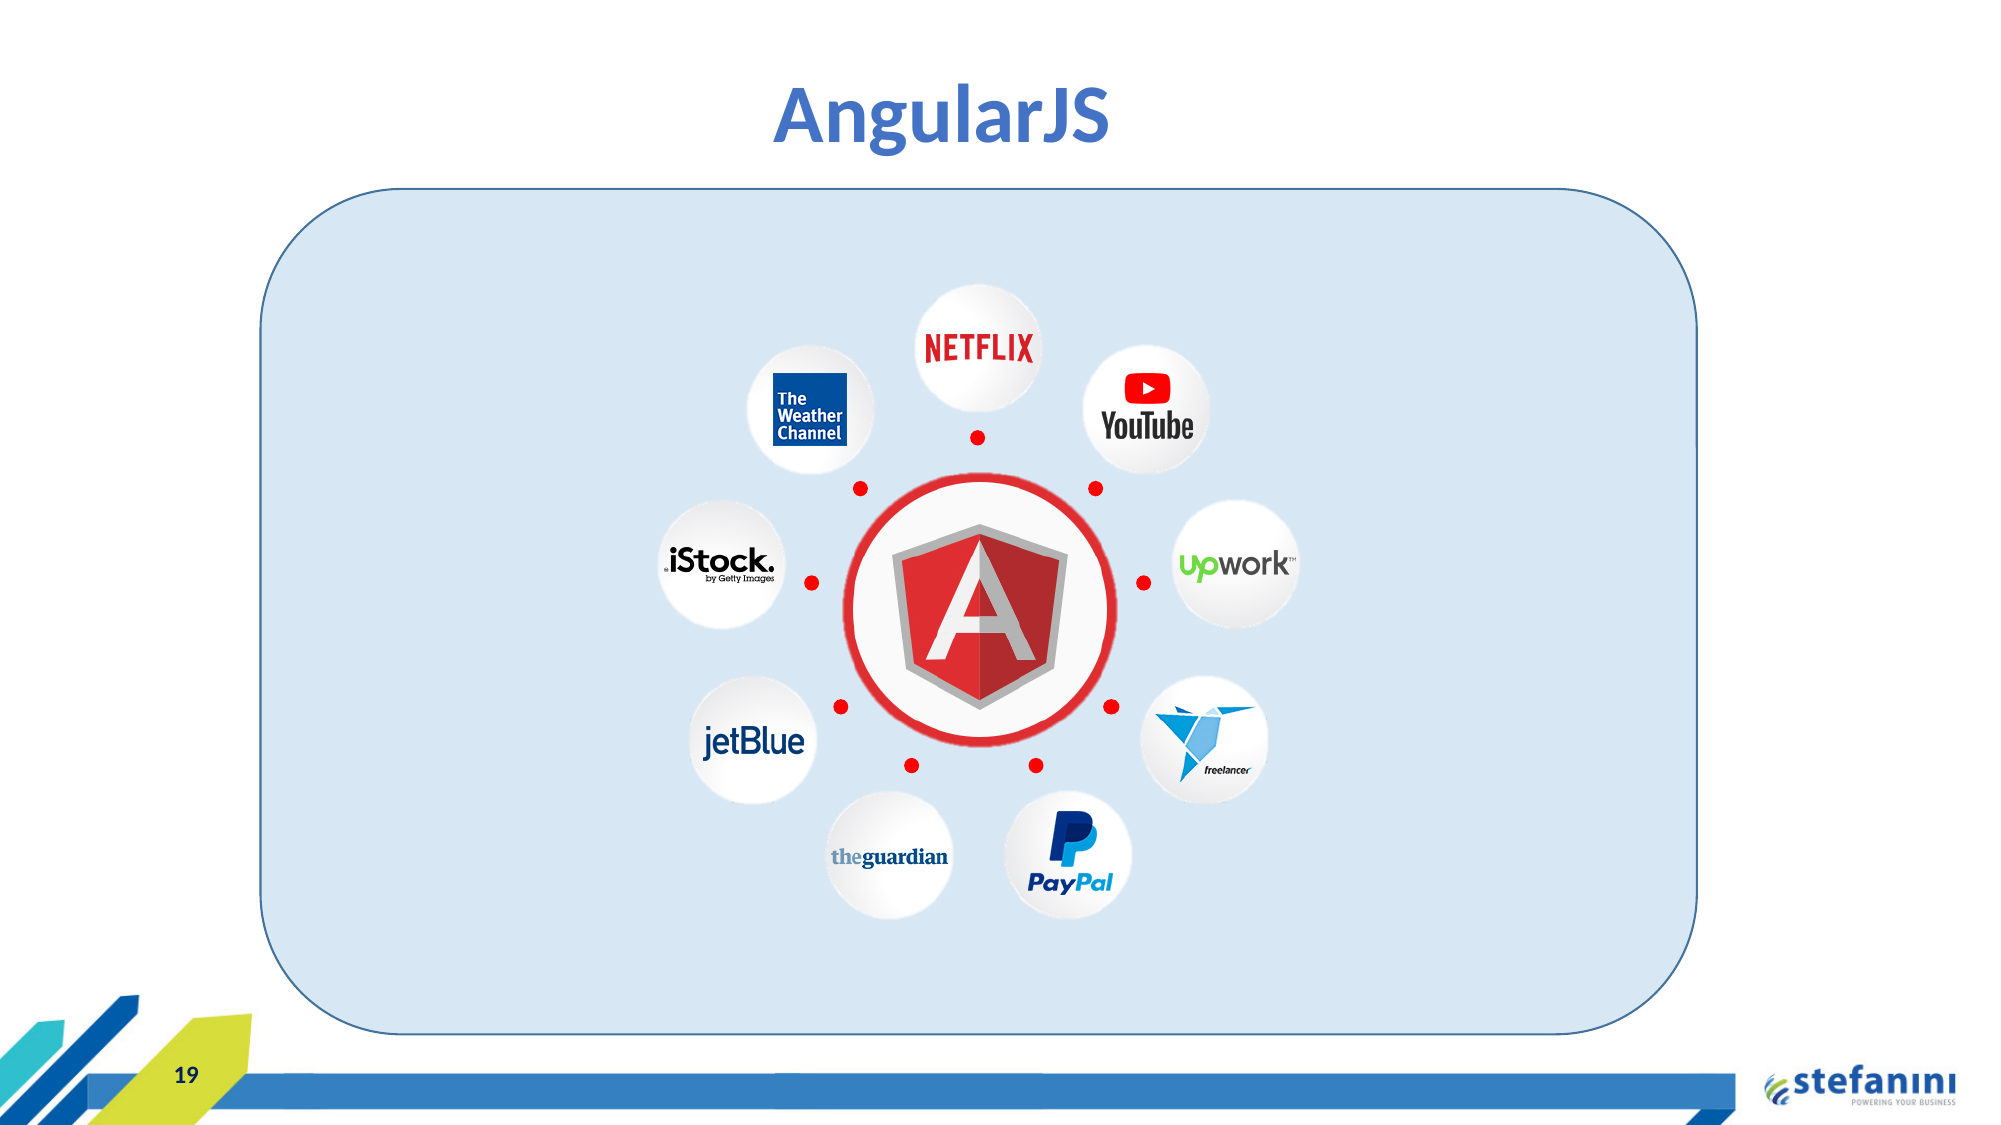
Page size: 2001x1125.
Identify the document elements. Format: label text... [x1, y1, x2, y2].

picture [0, 981, 1998, 1125]
slide_number 19 [158, 1043, 609, 1104]
list AngularJS [79, 63, 1805, 180]
picture [608, 224, 1349, 966]
text_box [259, 187, 1698, 1036]
